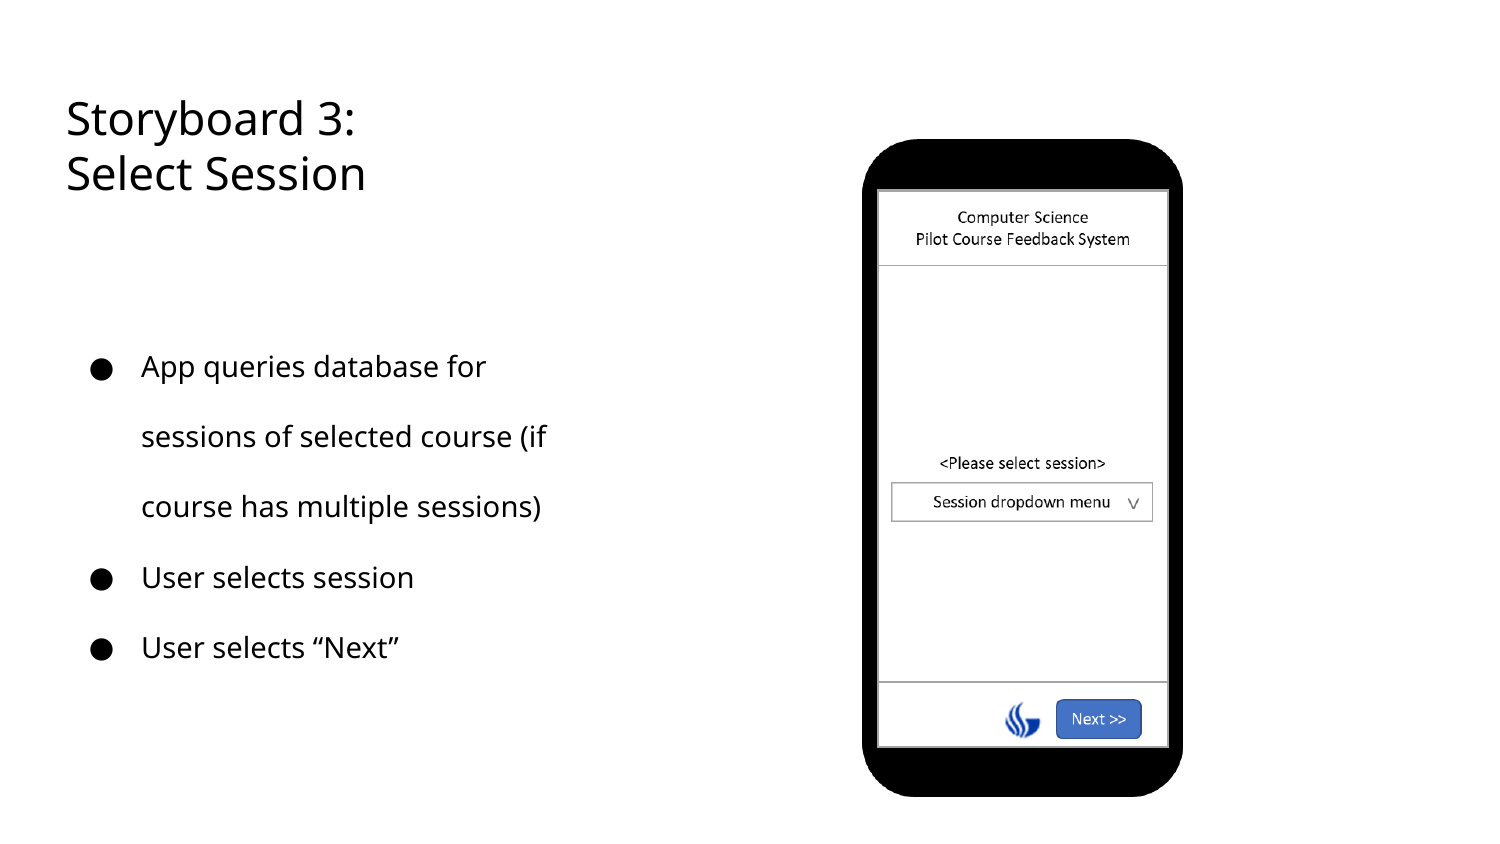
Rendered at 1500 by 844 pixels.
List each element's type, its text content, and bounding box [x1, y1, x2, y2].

picture [862, 139, 1183, 797]
list App queries database for sessions of selected course (if course has multiple sessions) User selects session User selects “Next” [51, 227, 617, 750]
title Storyboard 3: Select Session [51, 91, 617, 216]
